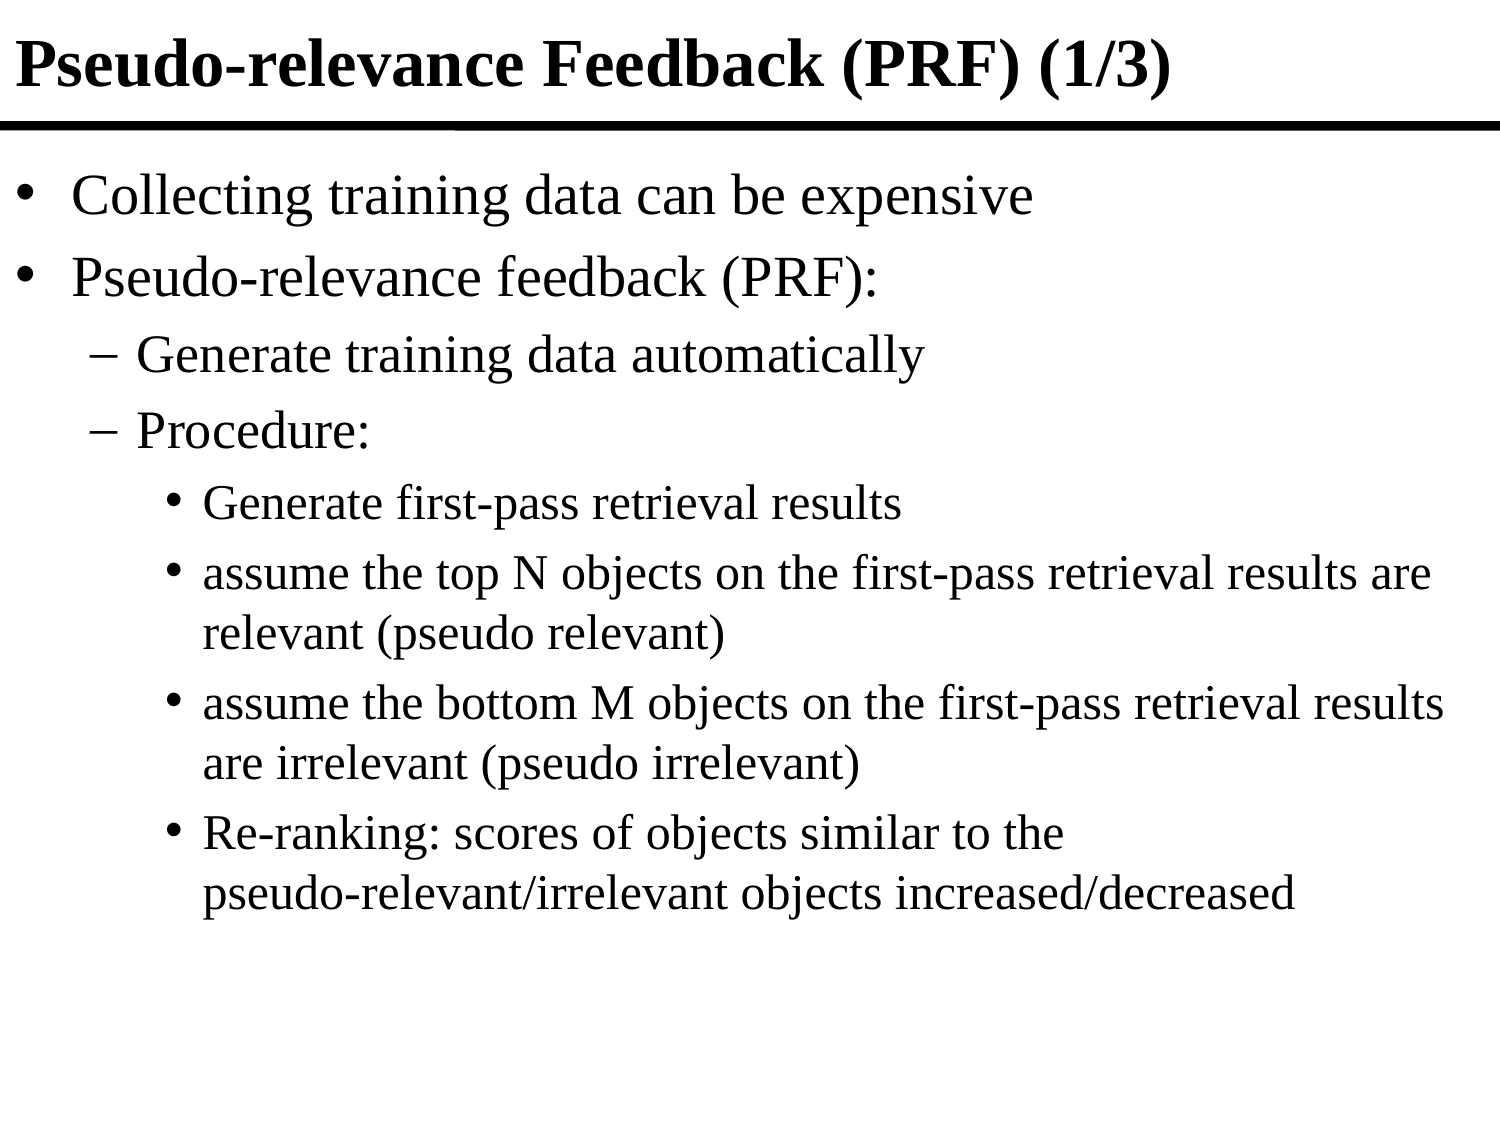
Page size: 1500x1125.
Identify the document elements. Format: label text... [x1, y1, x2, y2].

list Collecting training data can be expensive Pseudo-relevance feedback (PRF): Generate training data automatically Procedure: Generate first-pass retrieval results assume the top N objects on the first-pass retrieval results are relevant (pseudo relevant) assume the bottom M objects on the first-pass retrieval results are irrelevant (pseudo irrelevant) Re-ranking: scores of objects similar to the pseudo-relevant/irrelevant objects increased/decreased [0, 148, 1500, 976]
title Pseudo-relevance Feedback (PRF) (1/3) [0, 9, 1500, 109]
